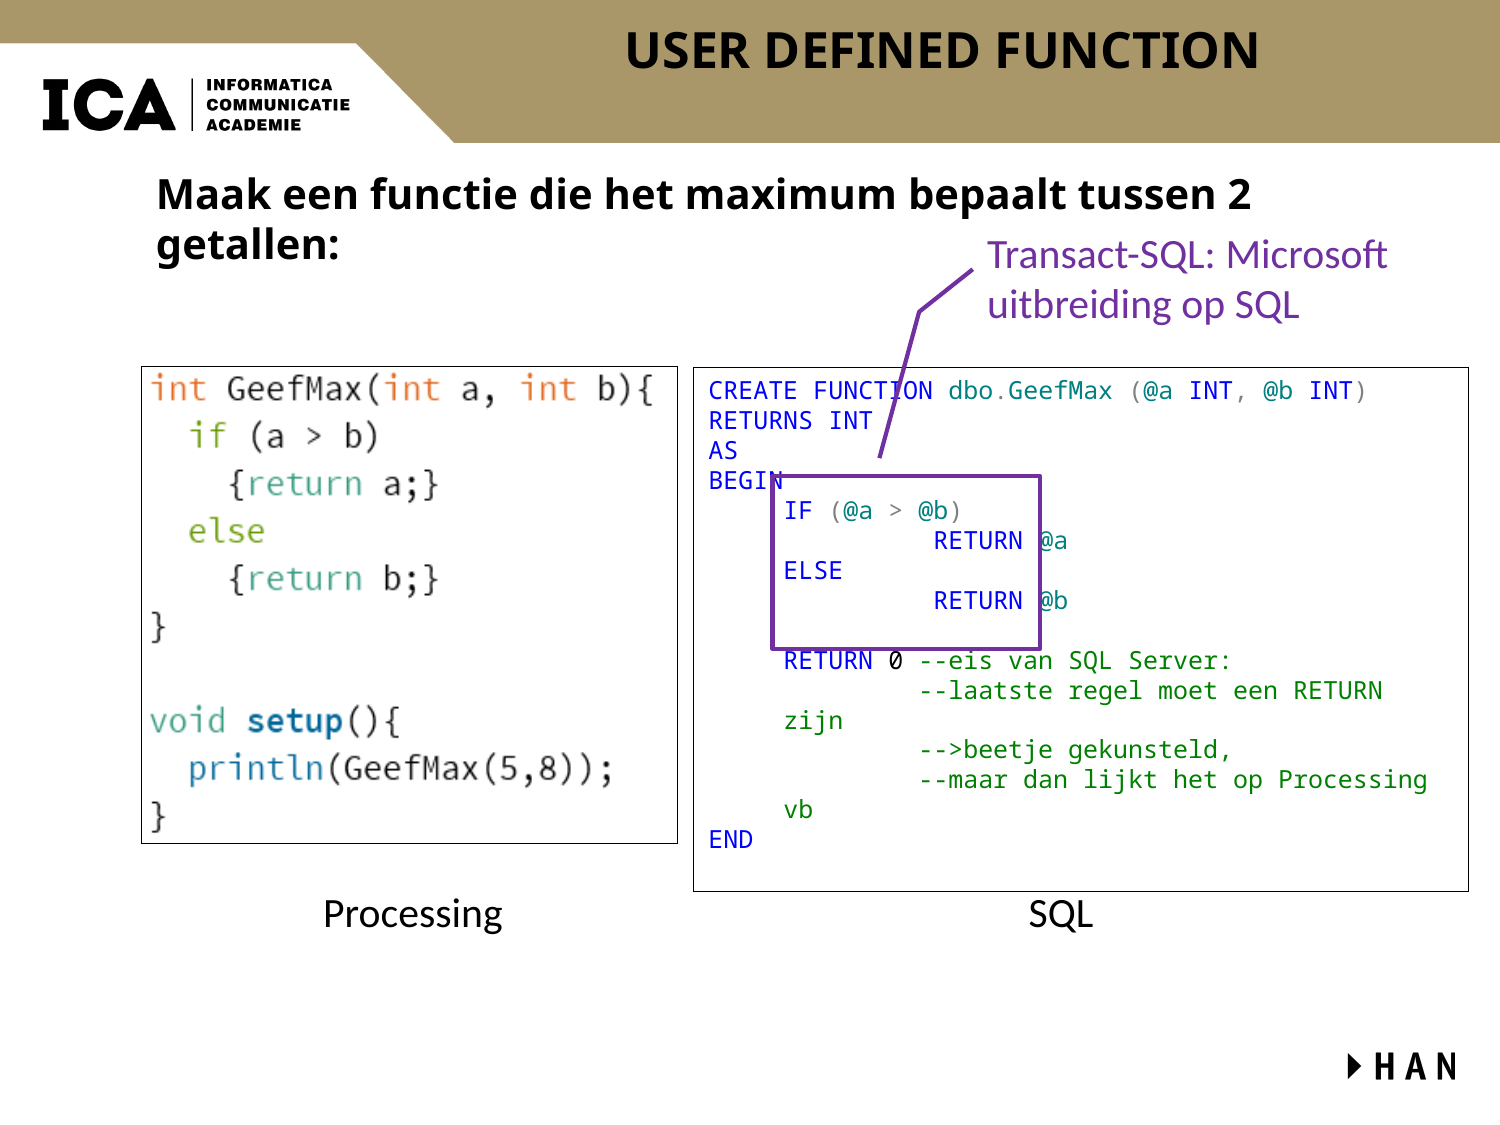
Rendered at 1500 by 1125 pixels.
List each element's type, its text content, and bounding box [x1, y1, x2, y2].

title USER DEFINED FUNCTION [609, 10, 1471, 81]
text_box [770, 474, 1042, 651]
text_box Processing [308, 878, 518, 944]
text_box Transact-SQL: Microsoft uitbreiding op SQL [972, 219, 1469, 335]
list Maak een functie die het maximum bepaalt tussen 2 getallen: [140, 159, 1446, 332]
text_box SQL [1013, 892, 1109, 944]
text_box [877, 267, 975, 459]
picture [141, 366, 679, 845]
text_box CREATE FUNCTION dbo.GeefMax (@a INT, @b INT) RETURNS INT AS BEGIN IF (@a > @b) RETURN @a ELSE RETURN @b RETURN 0 --eis van SQL Server: --laatste regel moet een RETURN zijn -->beetje gekunsteld, --maar dan lijkt het op Processing vb END [693, 367, 1469, 892]
